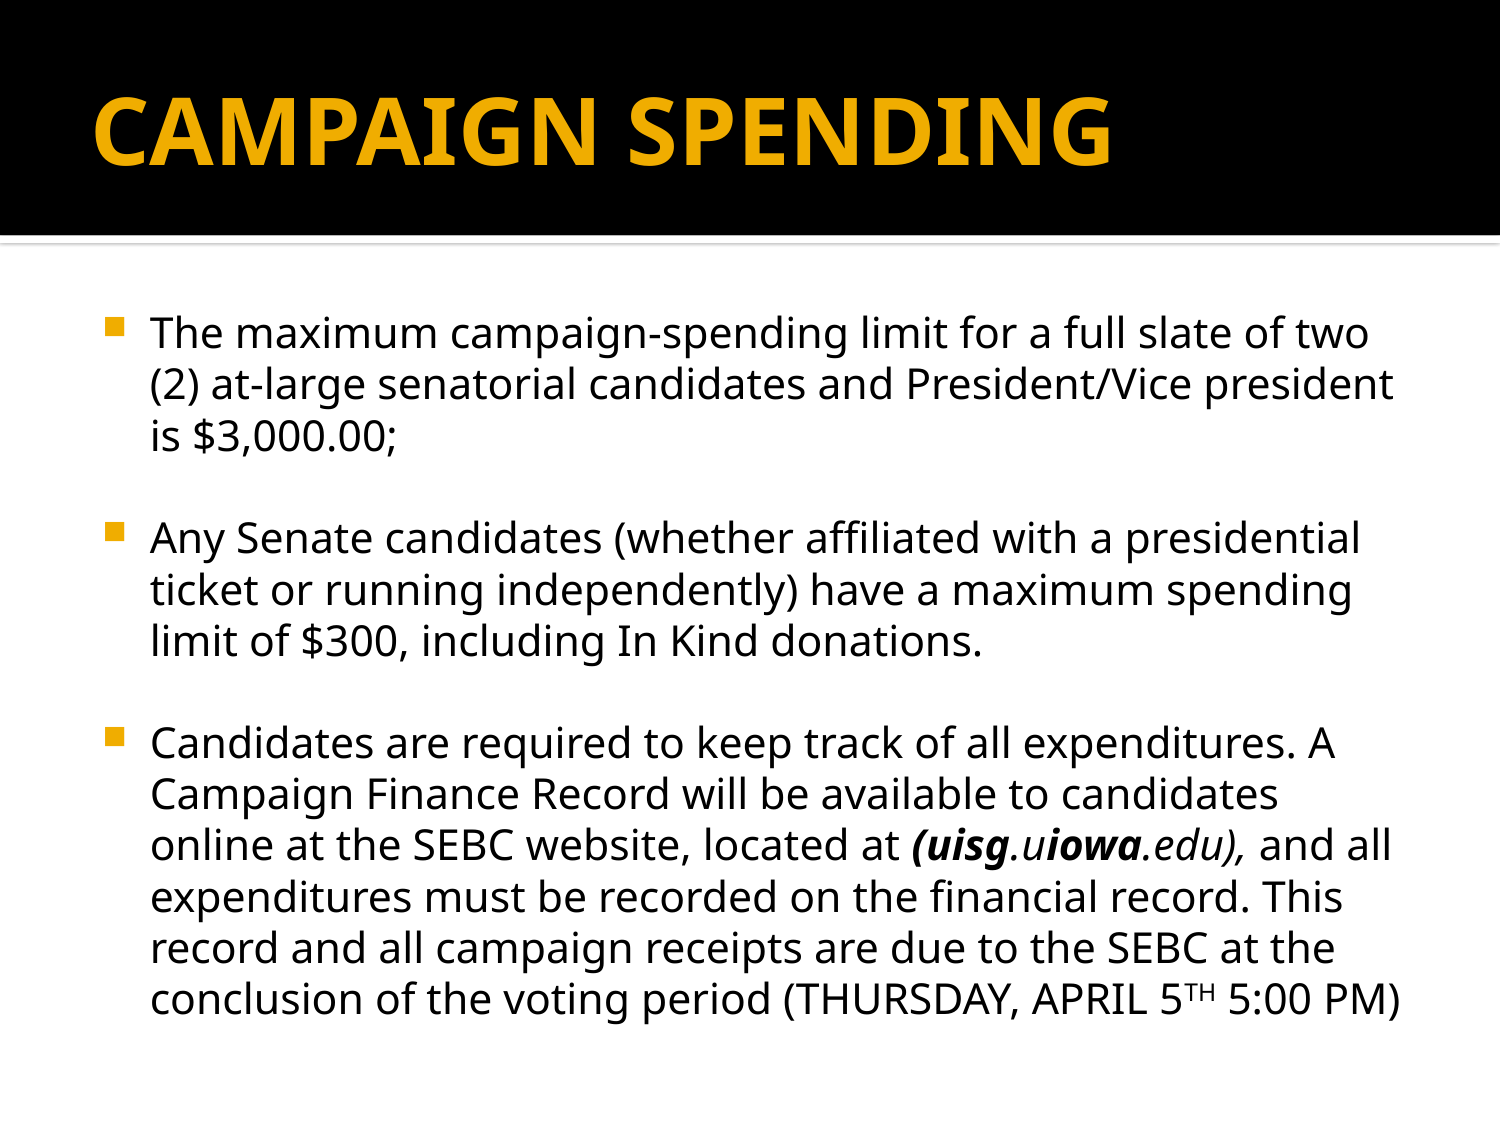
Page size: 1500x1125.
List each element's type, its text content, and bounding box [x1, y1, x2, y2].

title CAMPAIGN SPENDING [75, 25, 1425, 231]
list The maximum campaign-spending limit for a full slate of two (2) at-large senatorial candidates and President/Vice president is $3,000.00; Any Senate candidates (whether affiliated with a presidential ticket or running independently) have a maximum spending limit of $300, including In Kind donations. Candidates are required to keep track of all expenditures. A Campaign Finance Record will be available to candidates online at the SEBC website, located at (uisg.uiowa.edu), and all expenditures must be recorded on the financial record. This record and all campaign receipts are due to the SEBC at the conclusion of the voting period (THURSDAY, APRIL 5TH 5:00 PM) [75, 291, 1425, 1050]
